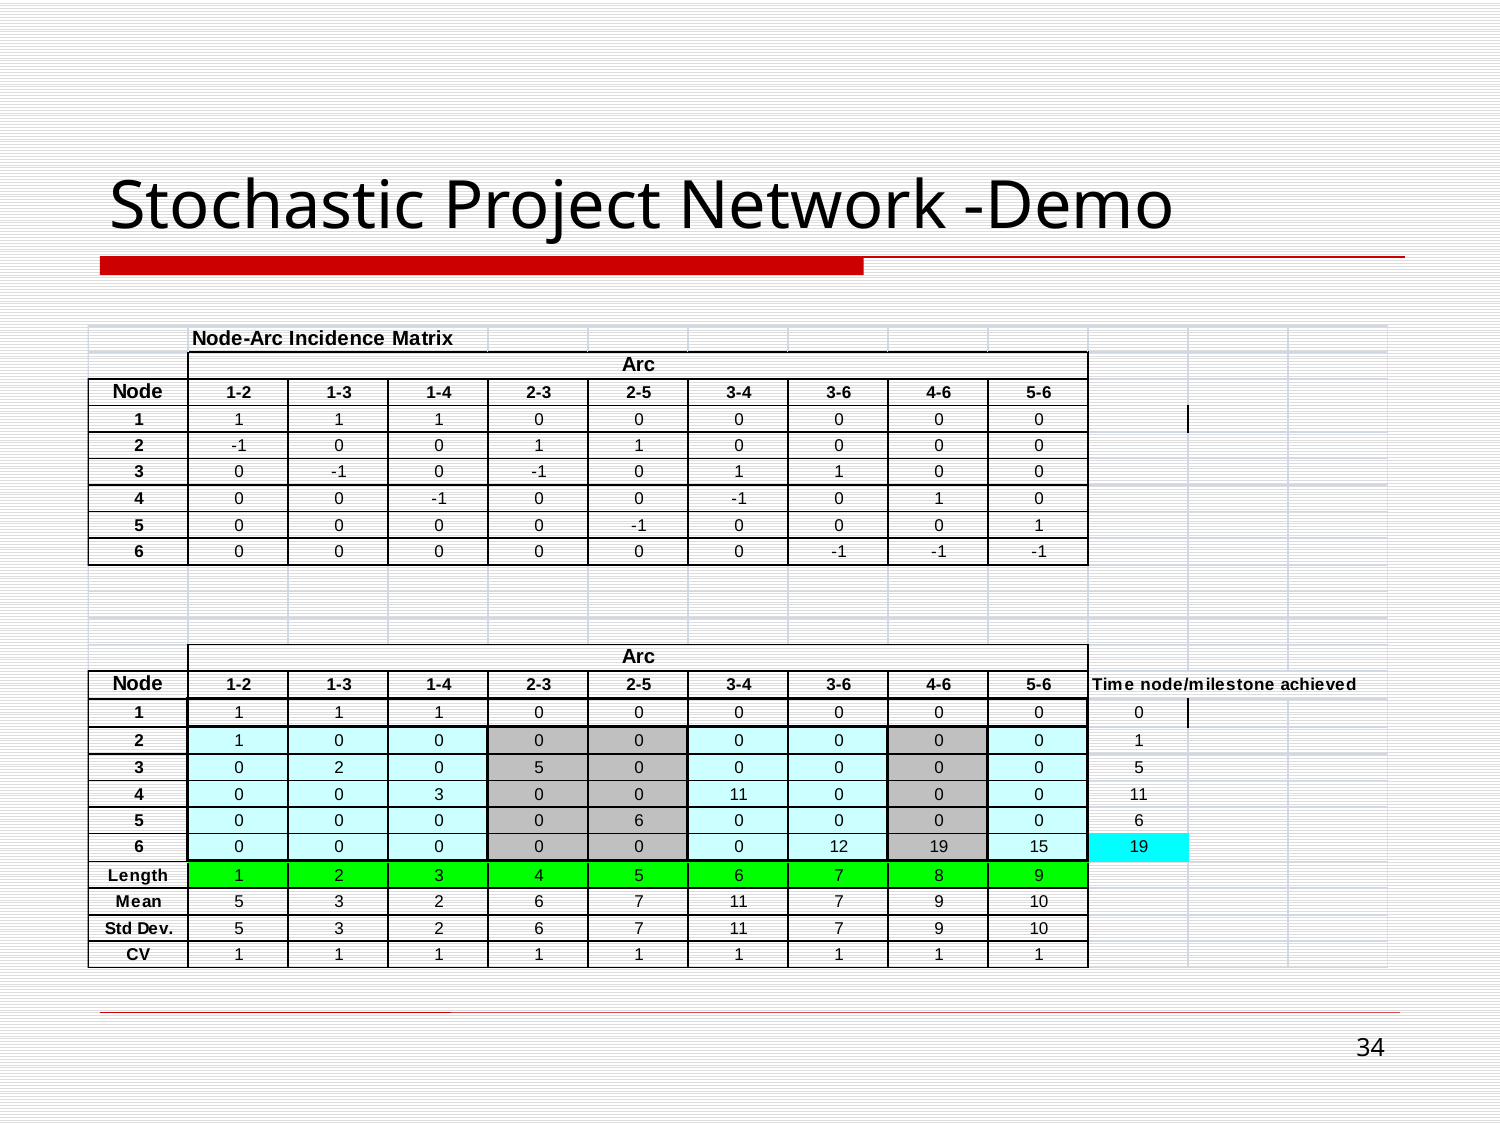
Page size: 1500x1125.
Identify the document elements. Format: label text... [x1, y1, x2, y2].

picture [87, 324, 1390, 969]
title Stochastic Project Network -Demo [94, 50, 1407, 250]
slide_number 34 [1074, 1024, 1401, 1103]
